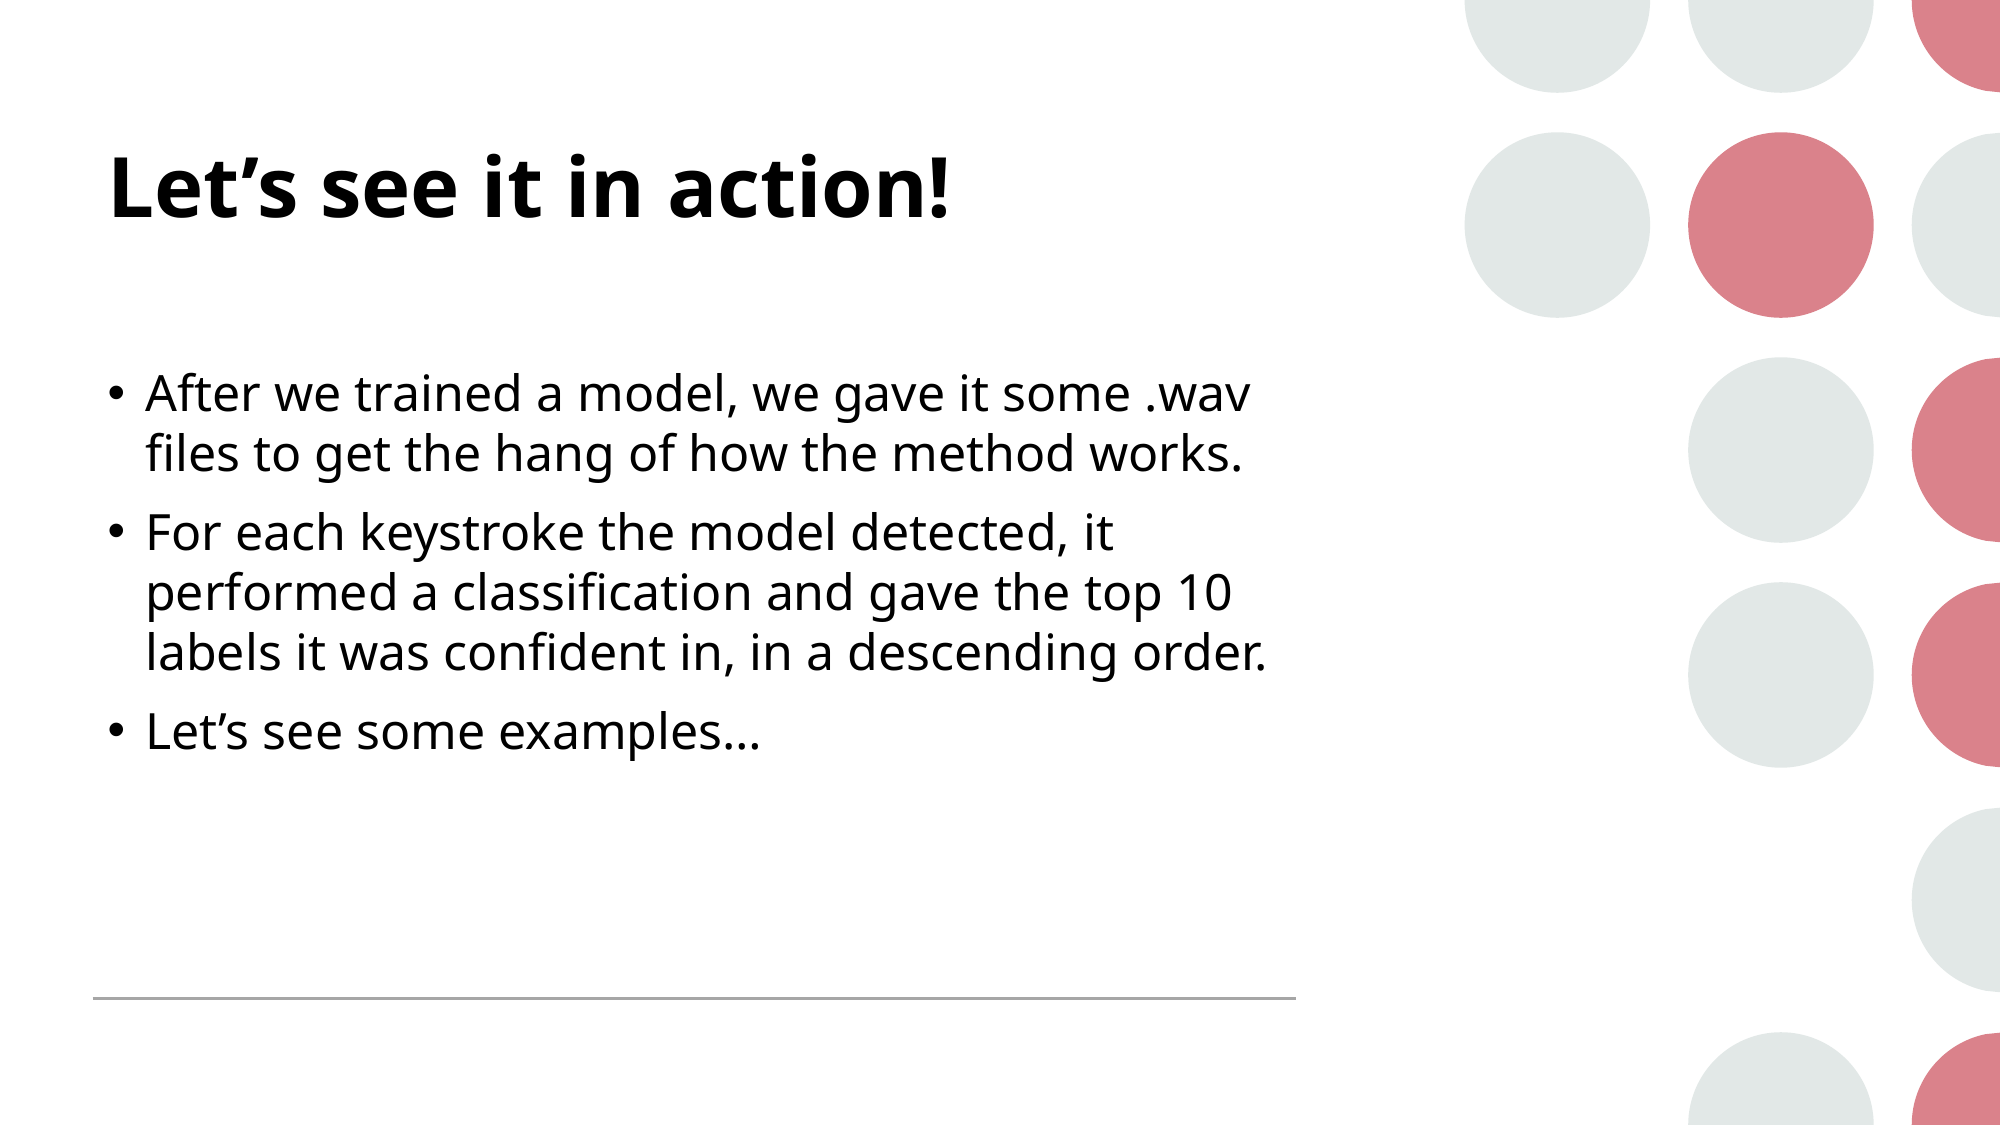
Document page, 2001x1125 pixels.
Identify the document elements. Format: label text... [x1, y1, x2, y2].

title Let’s see it in action! [92, 126, 1297, 335]
list After we trained a model, we gave it some .wav files to get the hang of how the method works. For each keystroke the model detected, it performed a classification and gave the top 10 labels it was confident in, in a descending order. Let’s see some examples… [92, 354, 1297, 946]
